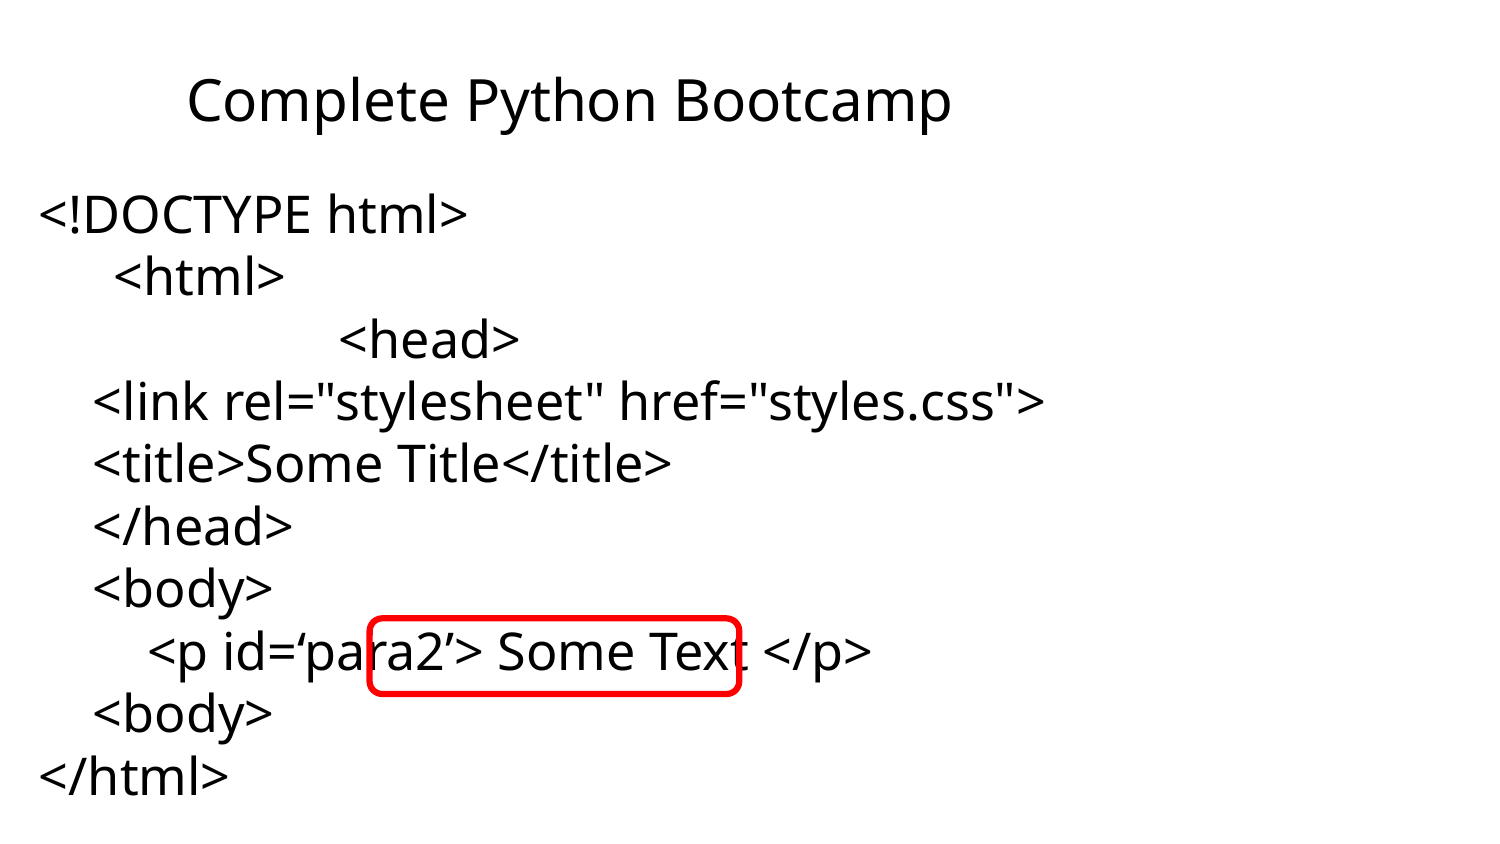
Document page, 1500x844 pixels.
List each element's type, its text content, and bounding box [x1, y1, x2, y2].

text_box [369, 618, 740, 695]
title Complete Python Bootcamp [171, 48, 1449, 143]
list <!DOCTYPE html> <html> <head> <link rel="stylesheet" href="styles.css"> <title>Some Title</title> </head> <body> <p id=‘para2’> Some Text </p> <body> </html> [24, 166, 1476, 727]
